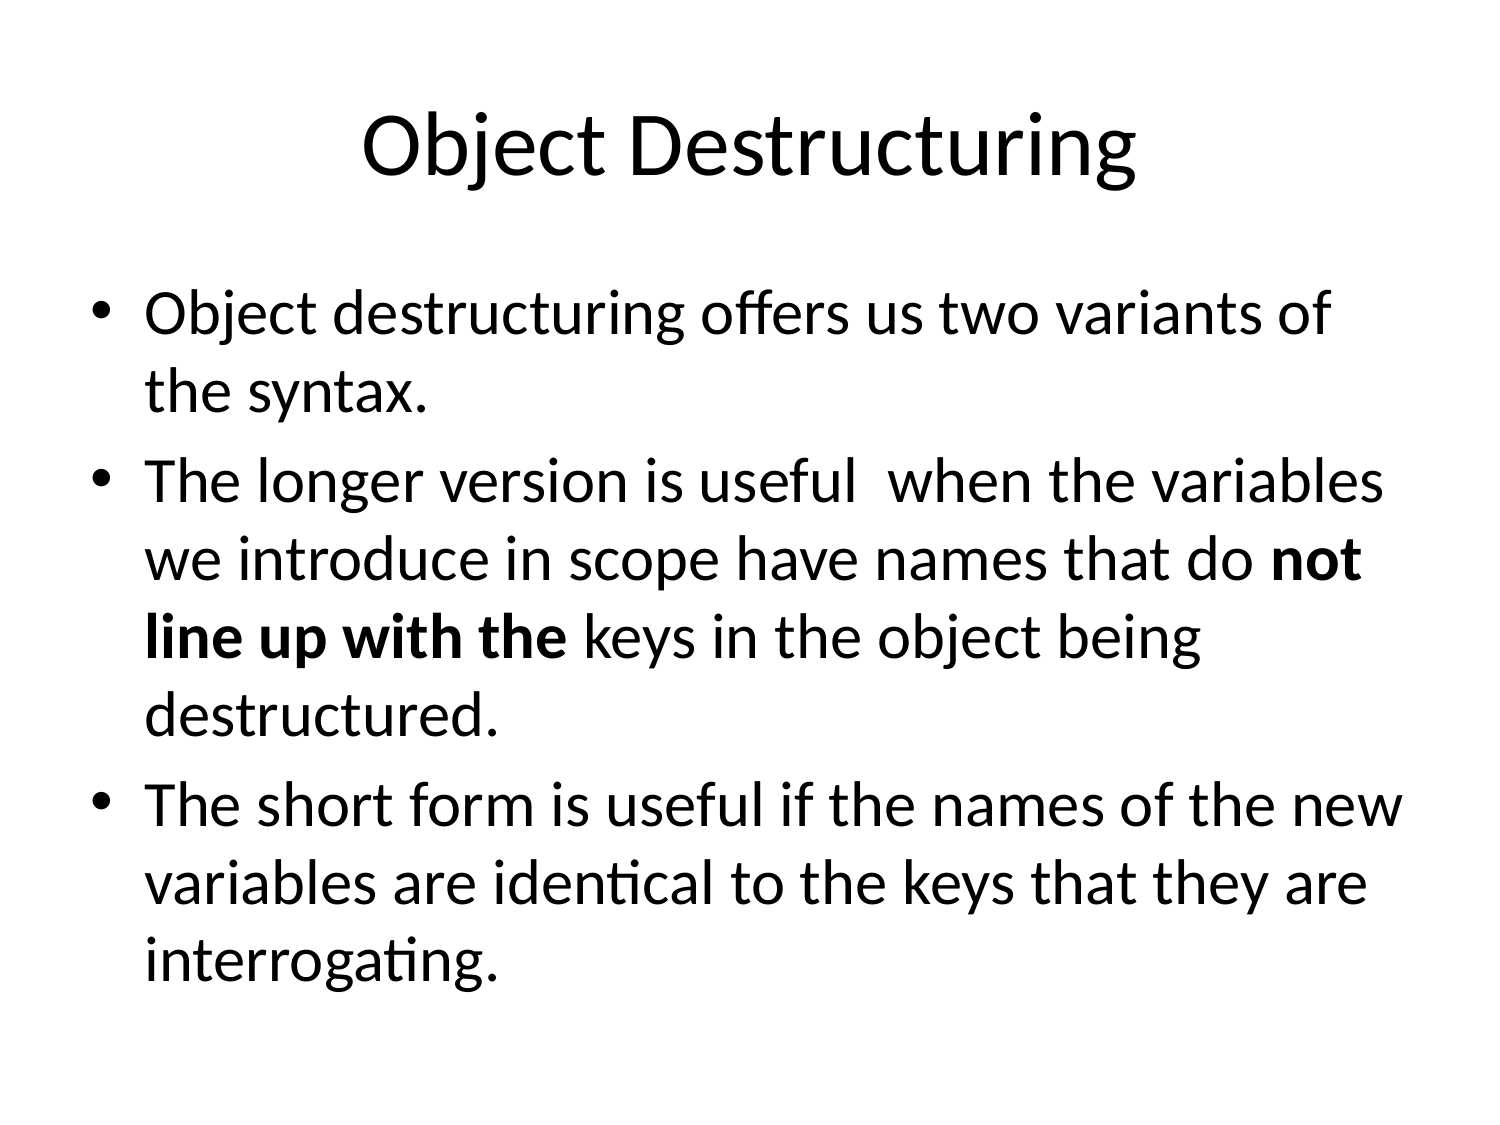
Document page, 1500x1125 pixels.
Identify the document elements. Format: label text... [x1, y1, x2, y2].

list Object destructuring offers us two variants of the syntax. The longer version is useful when the variables we introduce in scope have names that do not line up with the keys in the object being destructured. The short form is useful if the names of the new variables are identical to the keys that they are interrogating. [75, 262, 1425, 1005]
title Object Destructuring [75, 45, 1425, 233]
